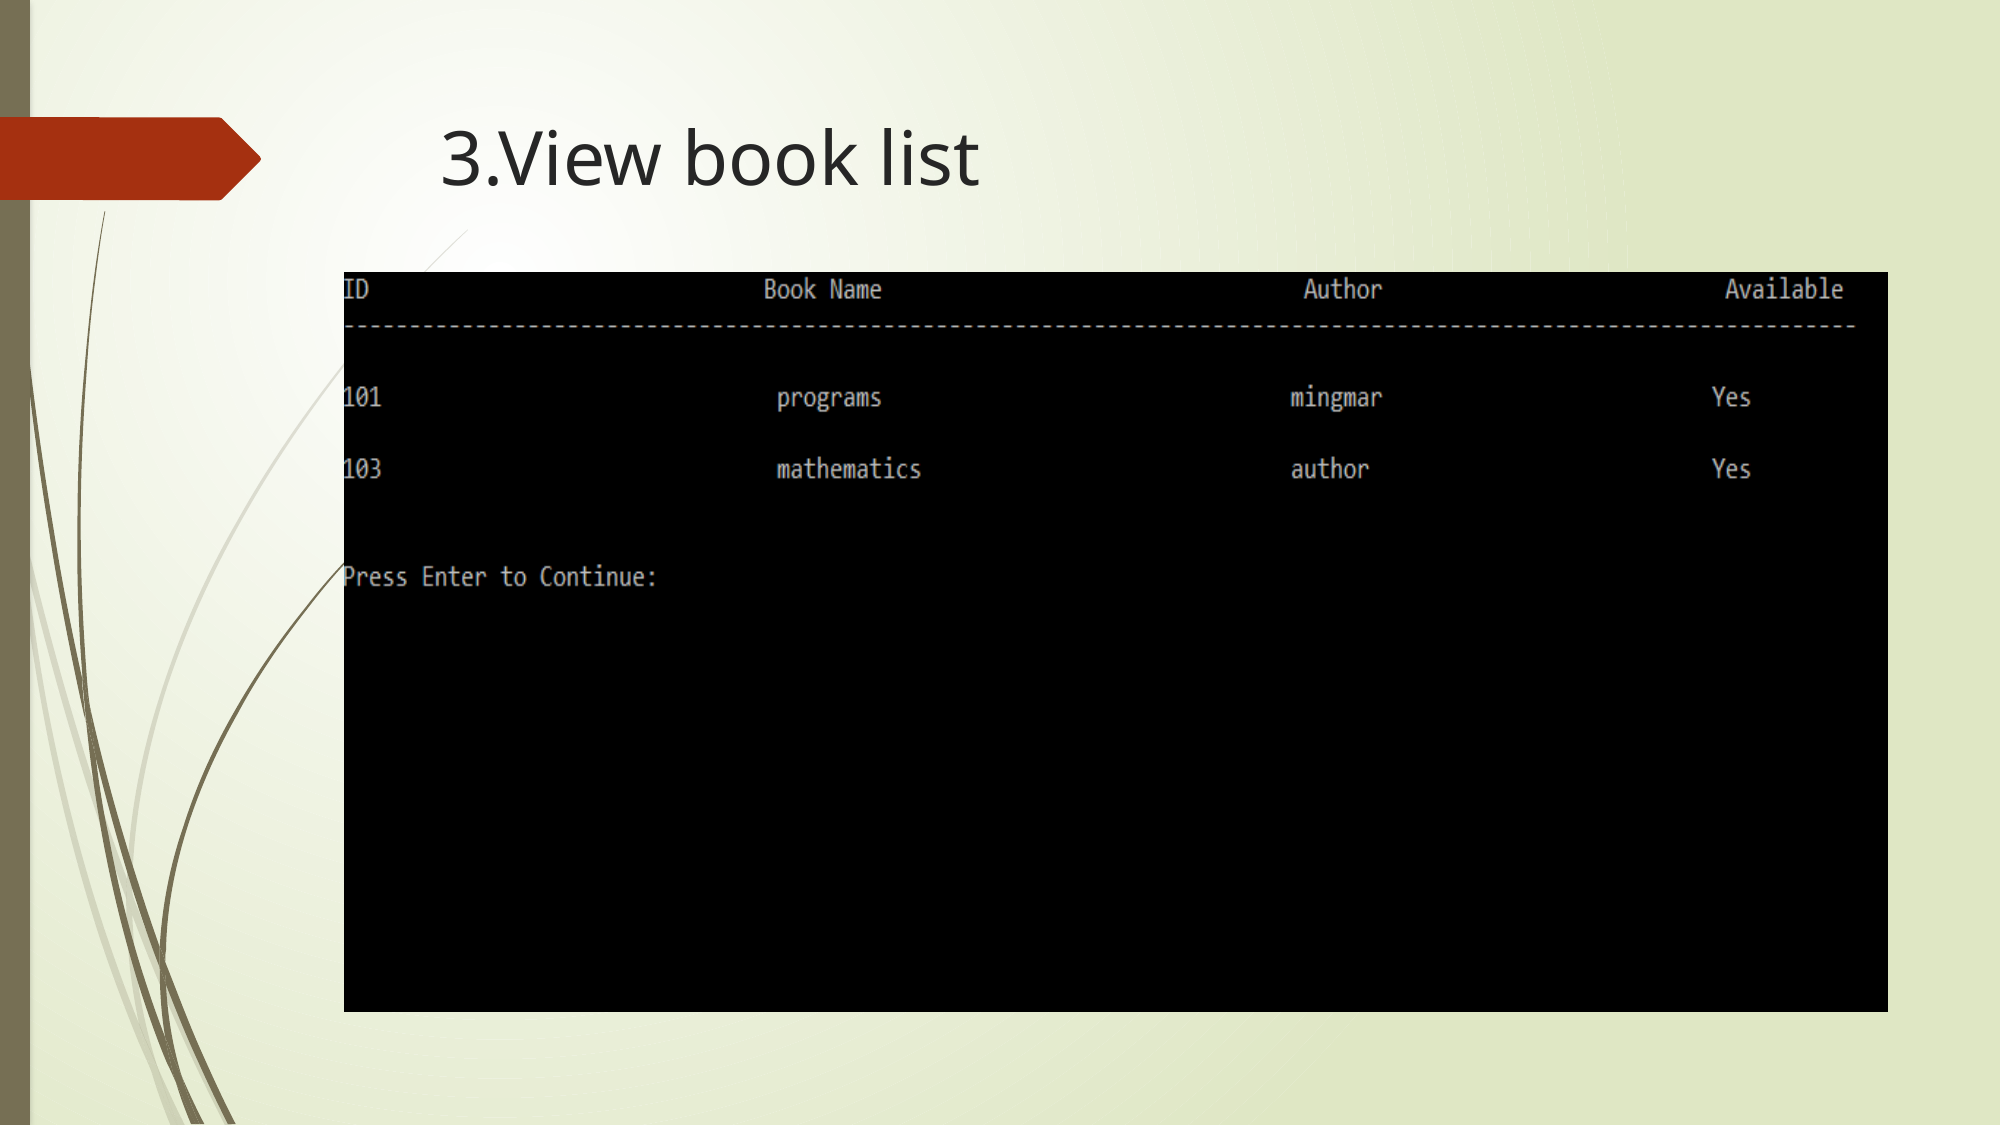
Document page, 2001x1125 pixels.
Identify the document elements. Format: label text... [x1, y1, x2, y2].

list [344, 272, 1888, 1012]
title 3.View book list [425, 102, 1888, 272]
